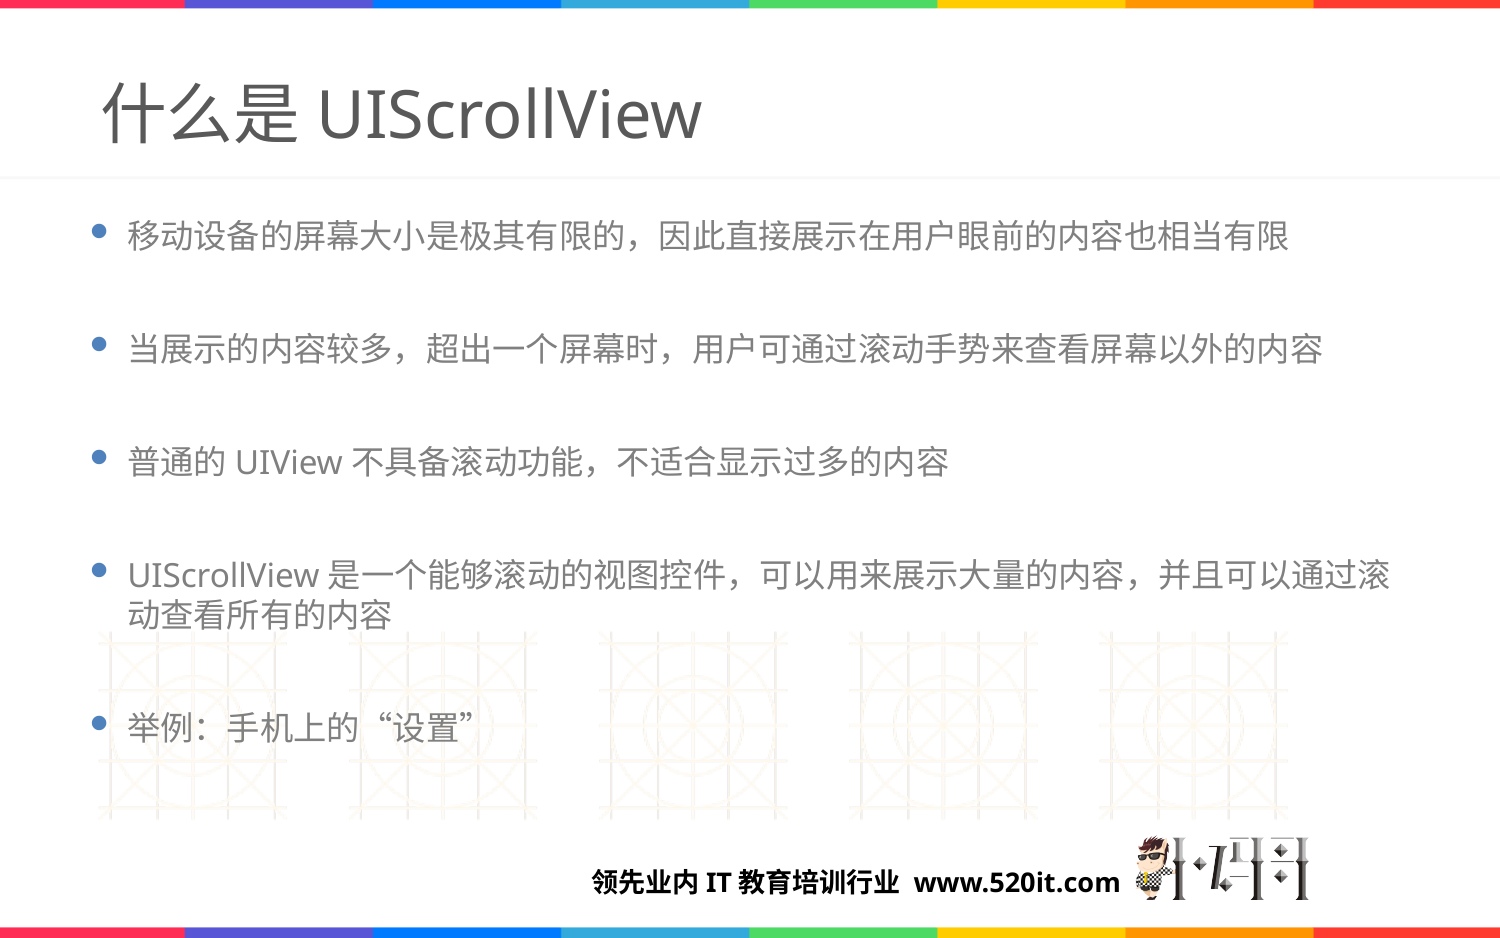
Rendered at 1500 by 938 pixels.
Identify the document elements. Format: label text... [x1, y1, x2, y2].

title 什么是UIScrollView [85, 64, 1419, 178]
list 移动设备的屏幕大小是极其有限的，因此直接展示在用户眼前的内容也相当有限 当展示的内容较多，超出一个屏幕时，用户可通过滚动手势来查看屏幕以外的内容 普通的UIView不具备滚动功能，不适合显示过多的内容 UIScrollView是一个能够滚动的视图控件，可以用来展示大量的内容，并且可以通过滚动查看所有的内容 举例：手机上的“设置” [75, 207, 1425, 827]
picture [0, 0, 1500, 176]
picture [0, 180, 1500, 938]
